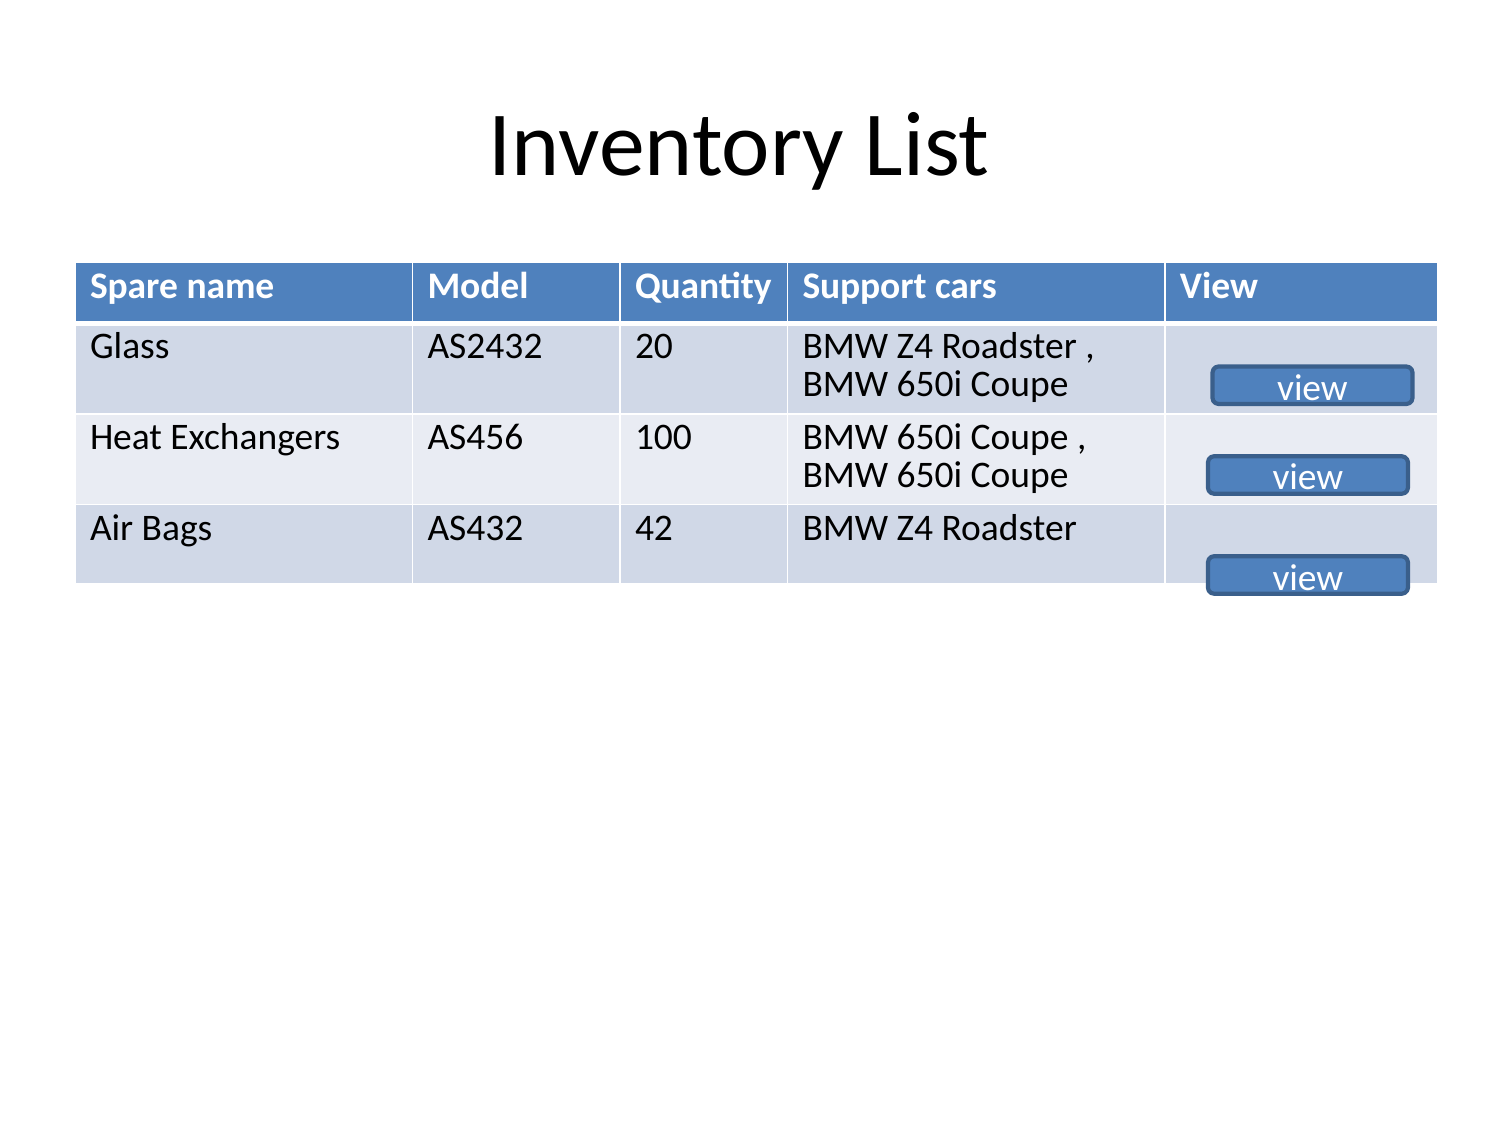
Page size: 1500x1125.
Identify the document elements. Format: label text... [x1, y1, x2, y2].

table_cell AS2432 [413, 326, 619, 413]
table_cell [1166, 326, 1437, 413]
table_cell AS456 [413, 415, 619, 504]
table_cell Heat Exchangers [76, 415, 412, 504]
table_header View [1166, 263, 1437, 321]
table_header Model [413, 263, 619, 321]
text_box view [1210, 364, 1415, 407]
table_header Spare name [76, 263, 412, 321]
table_header Quantity [621, 263, 787, 321]
table_cell [1166, 505, 1437, 583]
table_cell AS432 [413, 505, 619, 583]
title Inventory List [75, 45, 1425, 233]
table_cell Air Bags [76, 505, 412, 583]
text_box view [1205, 454, 1411, 496]
table_cell BMW Z4 Roadster , BMW 650i Coupe [788, 326, 1164, 413]
table_cell 100 [621, 415, 787, 504]
table_cell 20 [621, 326, 787, 413]
table_cell BMW 650i Coupe , BMW 650i Coupe [788, 415, 1164, 504]
table_cell [1166, 415, 1437, 504]
text_box view [1205, 554, 1411, 596]
table_header Support cars [788, 263, 1164, 321]
table_cell BMW Z4 Roadster [788, 505, 1164, 583]
table_cell 42 [621, 505, 787, 583]
table_cell Glass [76, 326, 412, 413]
